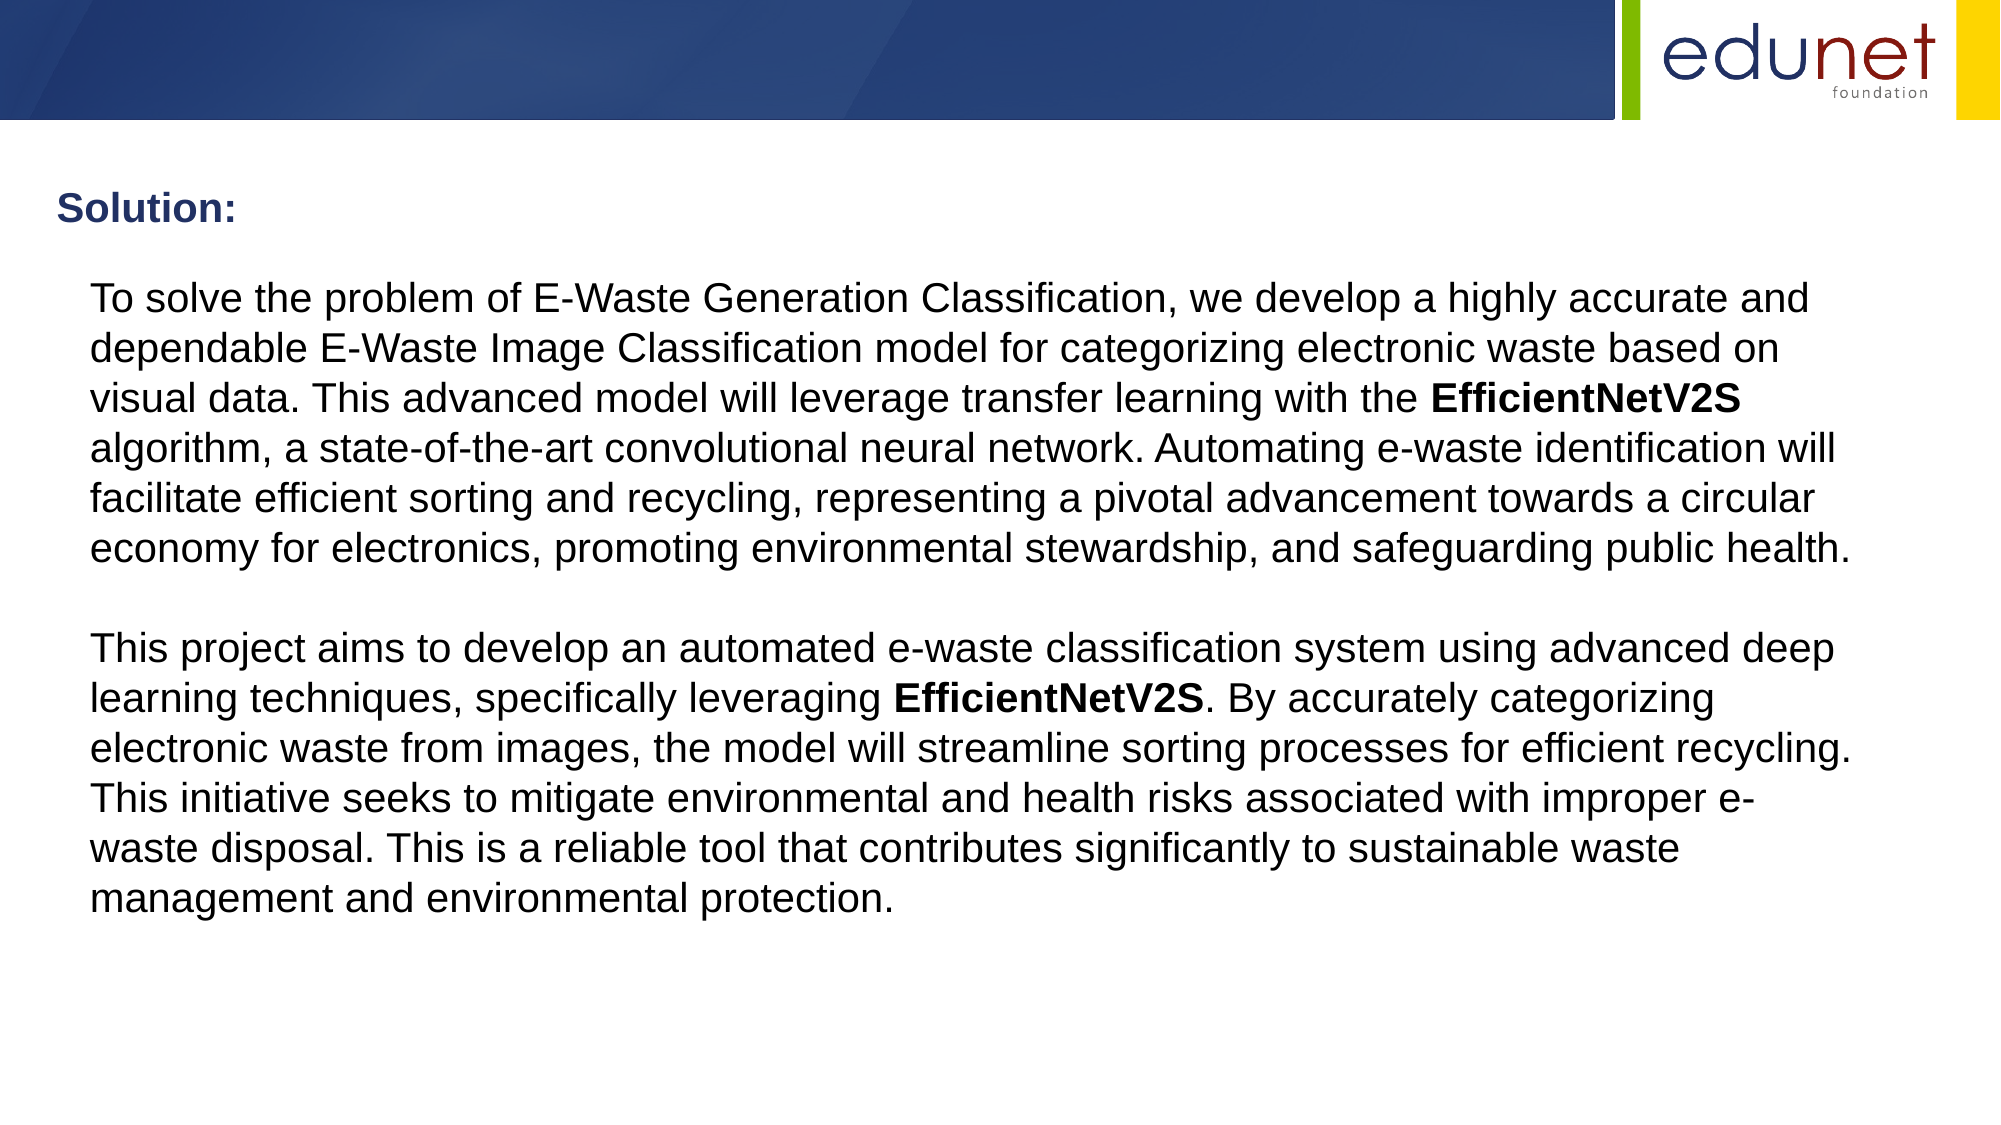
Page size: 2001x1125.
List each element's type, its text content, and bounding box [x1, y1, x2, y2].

text_box Solution: [41, 172, 1043, 238]
text_box To solve the problem of E-Waste Generation Classification, we develop a highly accurate and dependable E-Waste Image Classification model for categorizing electronic waste based on visual data. This advanced model will leverage transfer learning with the EfficientNetV2S algorithm, a state-of-the-art convolutional neural network. Automating e-waste identification will facilitate efficient sorting and recycling, representing a pivotal advancement towards a circular economy for electronics, promoting environmental stewardship, and safeguarding public health. This project aims to develop an automated e-waste classification system using advanced deep learning techniques, specifically leveraging EfficientNetV2S. By accurately categorizing electronic waste from images, the model will streamline sorting processes for efficient recycling. This initiative seeks to mitigate environmental and health risks associated with improper e-waste disposal. This is a reliable tool that contributes significantly to sustainable waste management and environmental protection. [74, 263, 1878, 929]
picture [1652, 12, 1948, 108]
